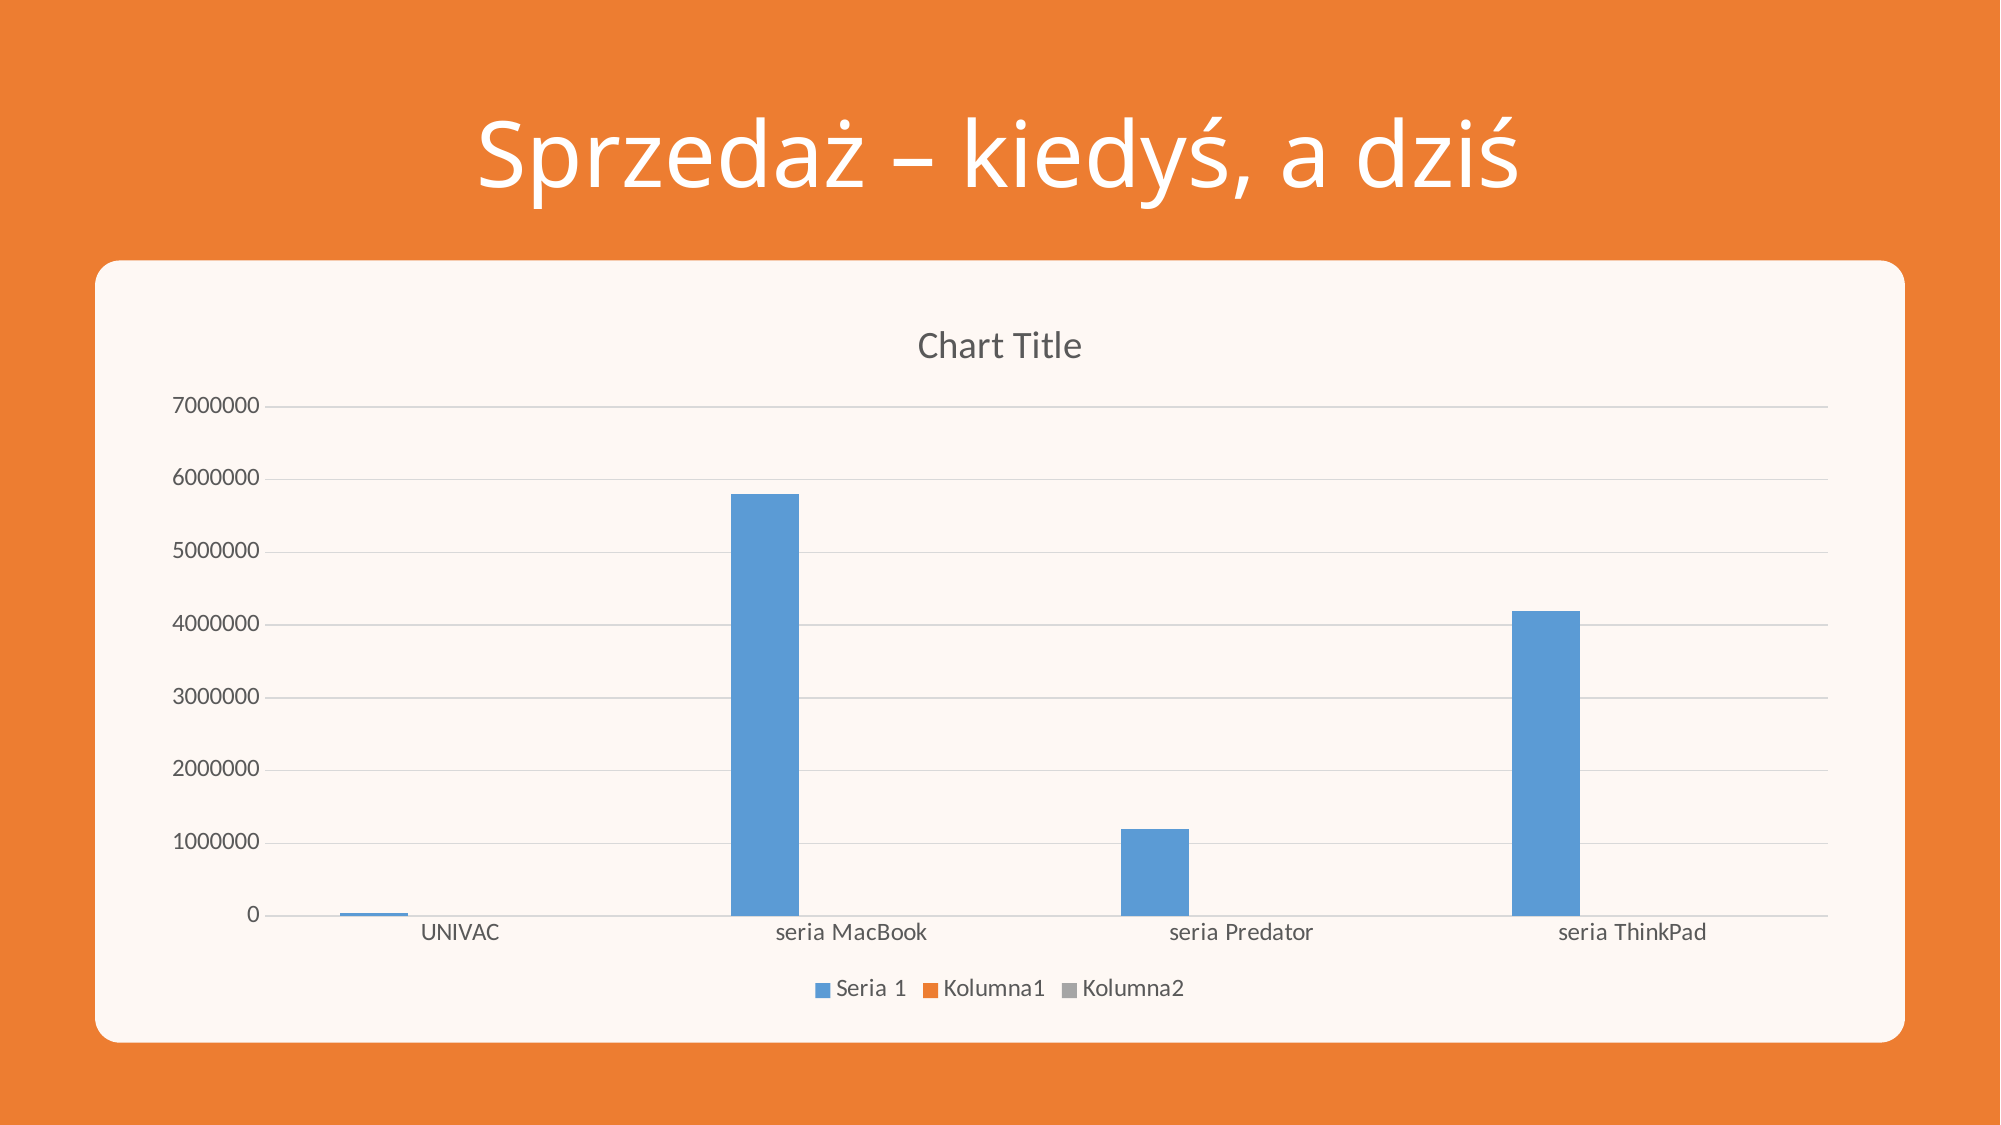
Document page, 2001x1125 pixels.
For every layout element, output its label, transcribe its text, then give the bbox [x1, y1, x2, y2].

text_box [94, 259, 1906, 1044]
text_box [0, 0, 2000, 1125]
title Sprzedaż – kiedyś, a dziś [137, 75, 1863, 241]
chart [137, 295, 1863, 1010]
